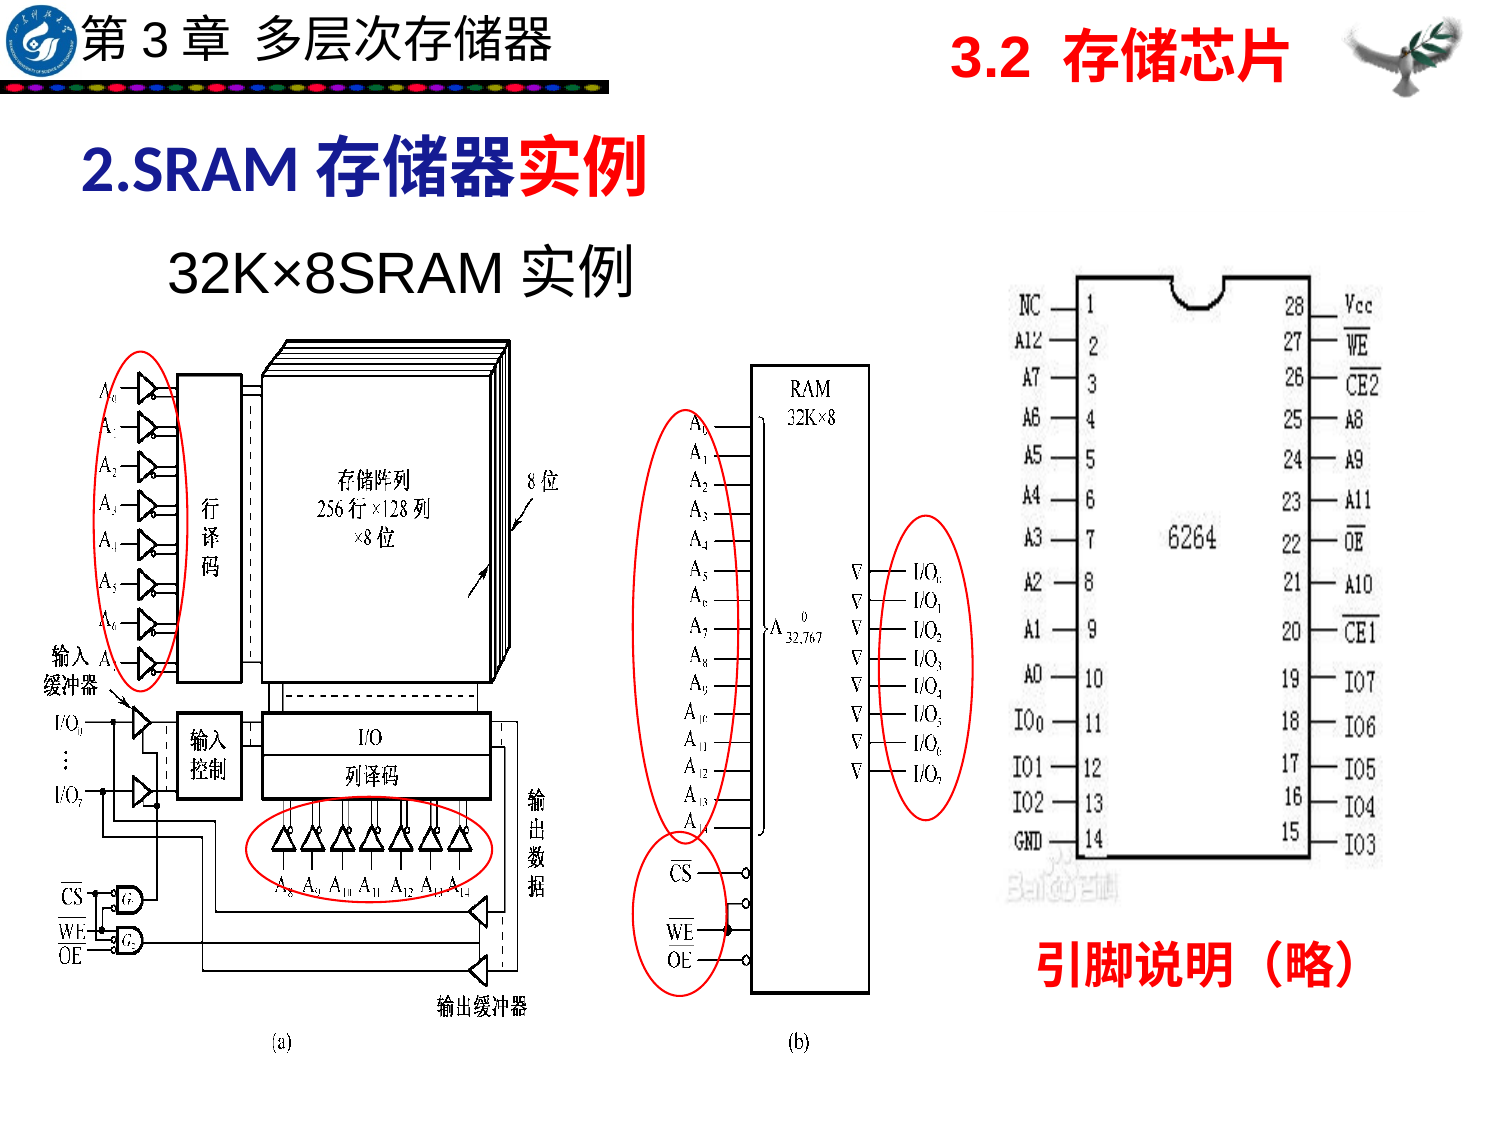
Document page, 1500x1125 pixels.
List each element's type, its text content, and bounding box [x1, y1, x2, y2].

text_box 2.SRAM存储器实例 [65, 117, 665, 212]
text_box [965, 574, 975, 762]
picture [984, 210, 1425, 938]
picture [23, 316, 962, 1067]
picture [0, 0, 609, 94]
text_box 32K×8SRAM实例 [152, 227, 786, 313]
text_box 引脚说明（略） [1019, 947, 1418, 1001]
picture [1312, 0, 1500, 134]
text_box 3.2 存储芯片 [936, 11, 1310, 97]
